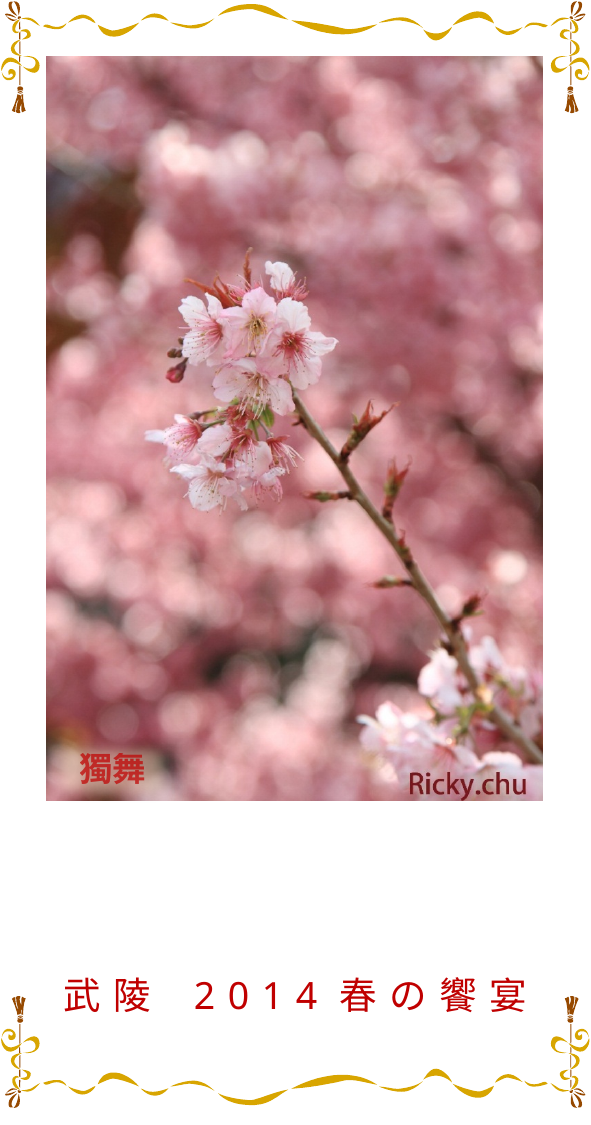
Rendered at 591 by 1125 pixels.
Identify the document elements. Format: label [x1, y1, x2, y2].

picture [46, 56, 543, 801]
